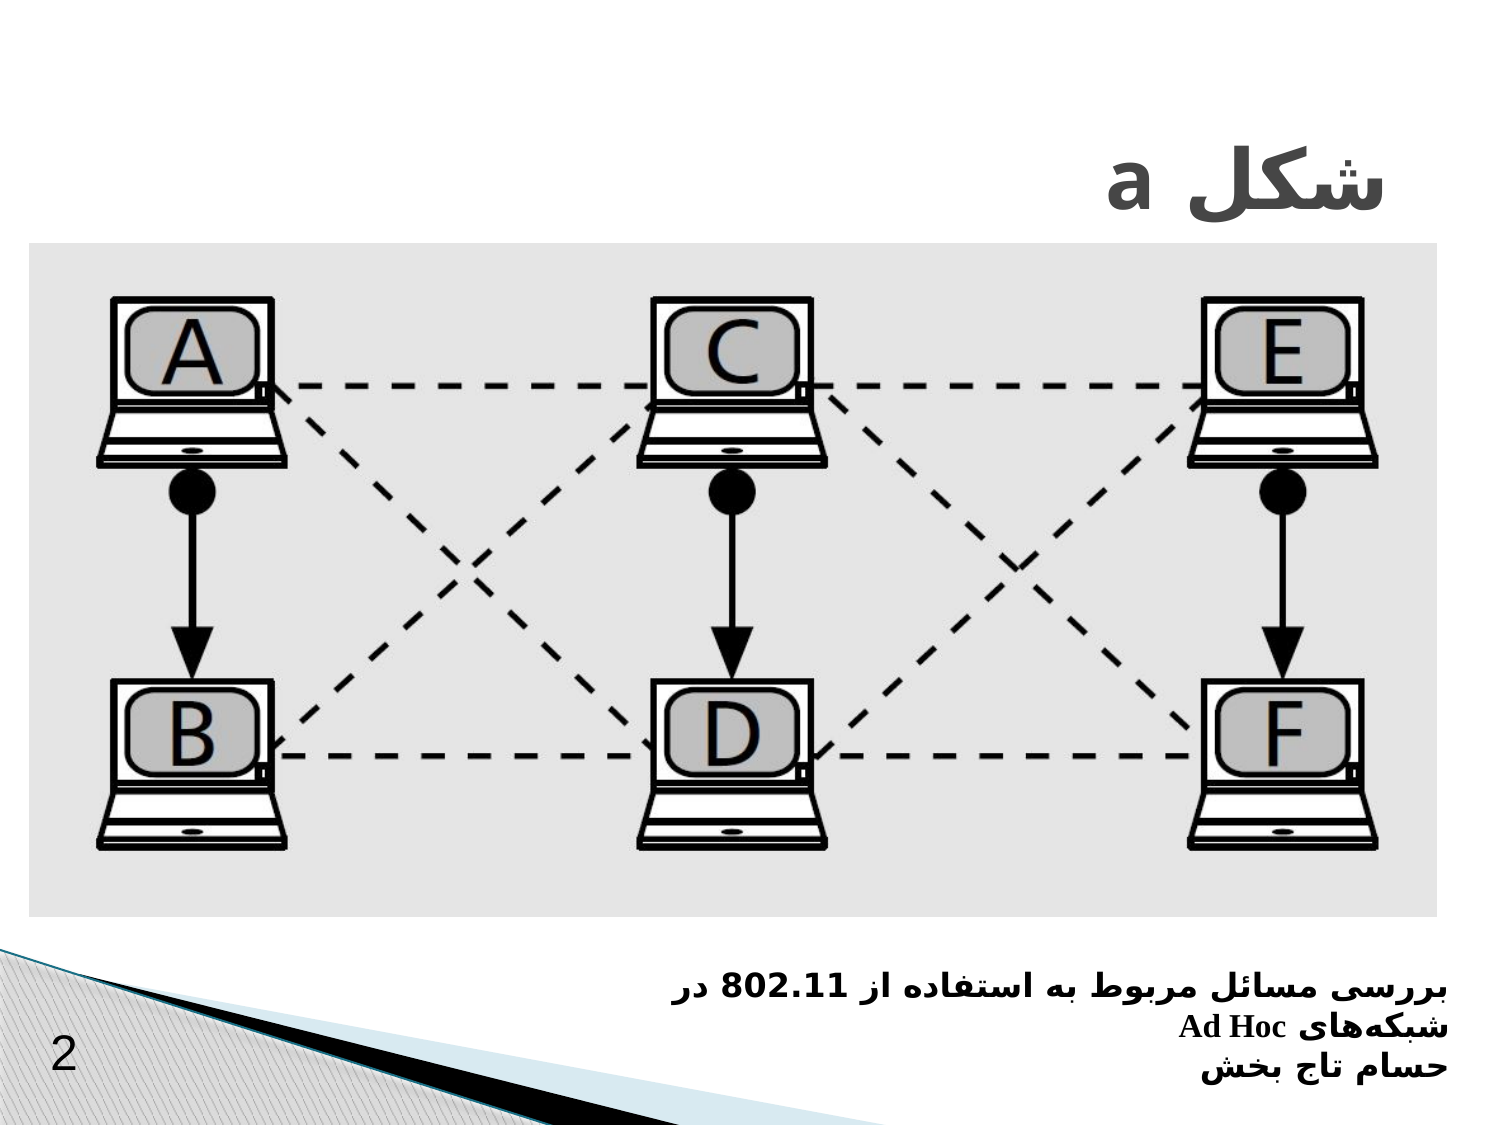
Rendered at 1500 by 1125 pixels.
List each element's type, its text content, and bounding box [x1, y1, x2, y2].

text_box شکل a [128, 105, 1404, 243]
slide_number 2 [35, 1019, 82, 1088]
footer بررسی مسائل مربوط به استفاده از 802.11 در شبکه‌های Ad Hoc حسام تاج بخش [549, 975, 1465, 1092]
picture [29, 243, 1438, 918]
